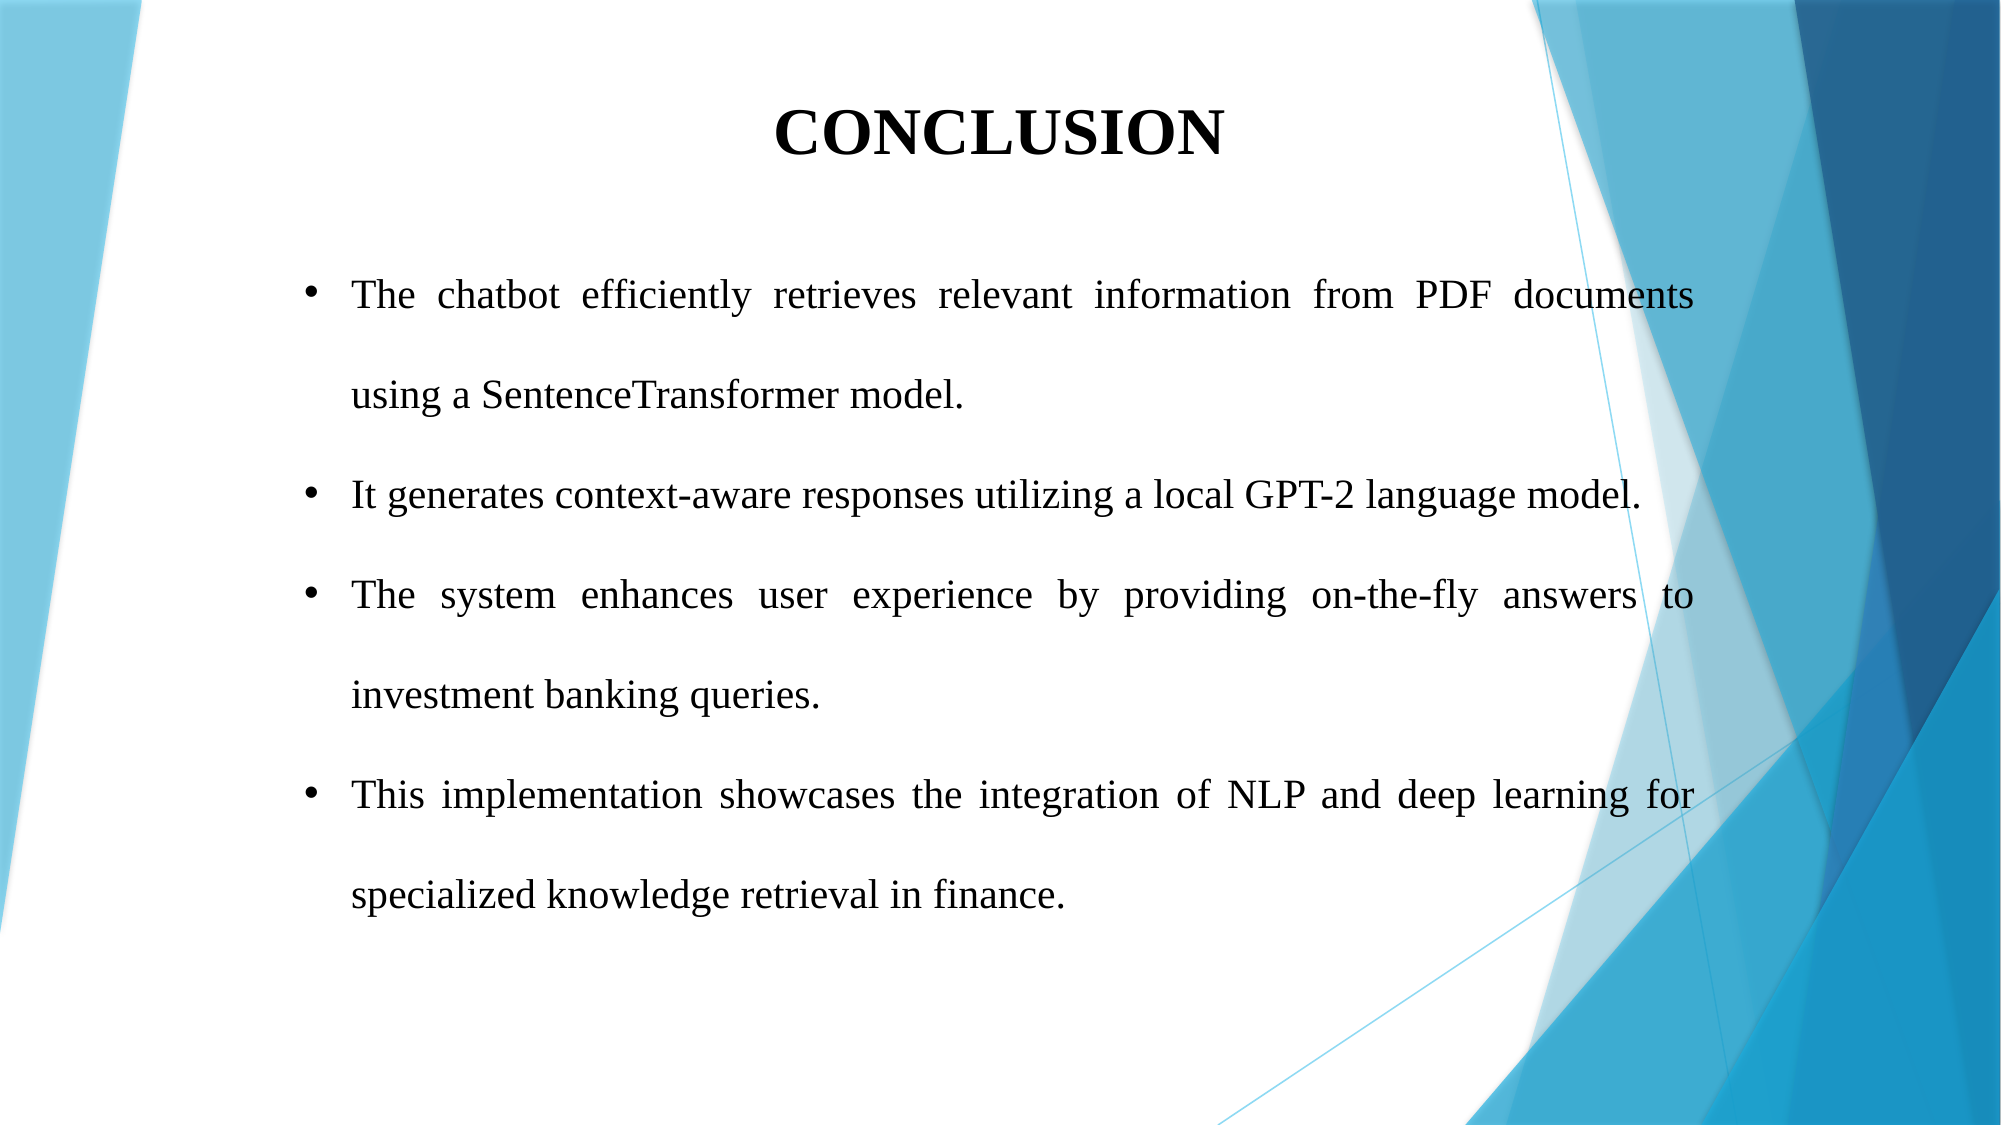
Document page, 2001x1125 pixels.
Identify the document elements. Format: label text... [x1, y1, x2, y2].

text_box The chatbot efficiently retrieves relevant information from PDF documents using a SentenceTransformer model. It generates context-aware responses utilizing a local GPT-2 language model. The system enhances user experience by providing on-the-fly answers to investment banking queries. This implementation showcases the integration of NLP and deep learning for specialized knowledge retrieval in finance. [289, 209, 1711, 925]
title CONCLUSION [447, 76, 1553, 175]
